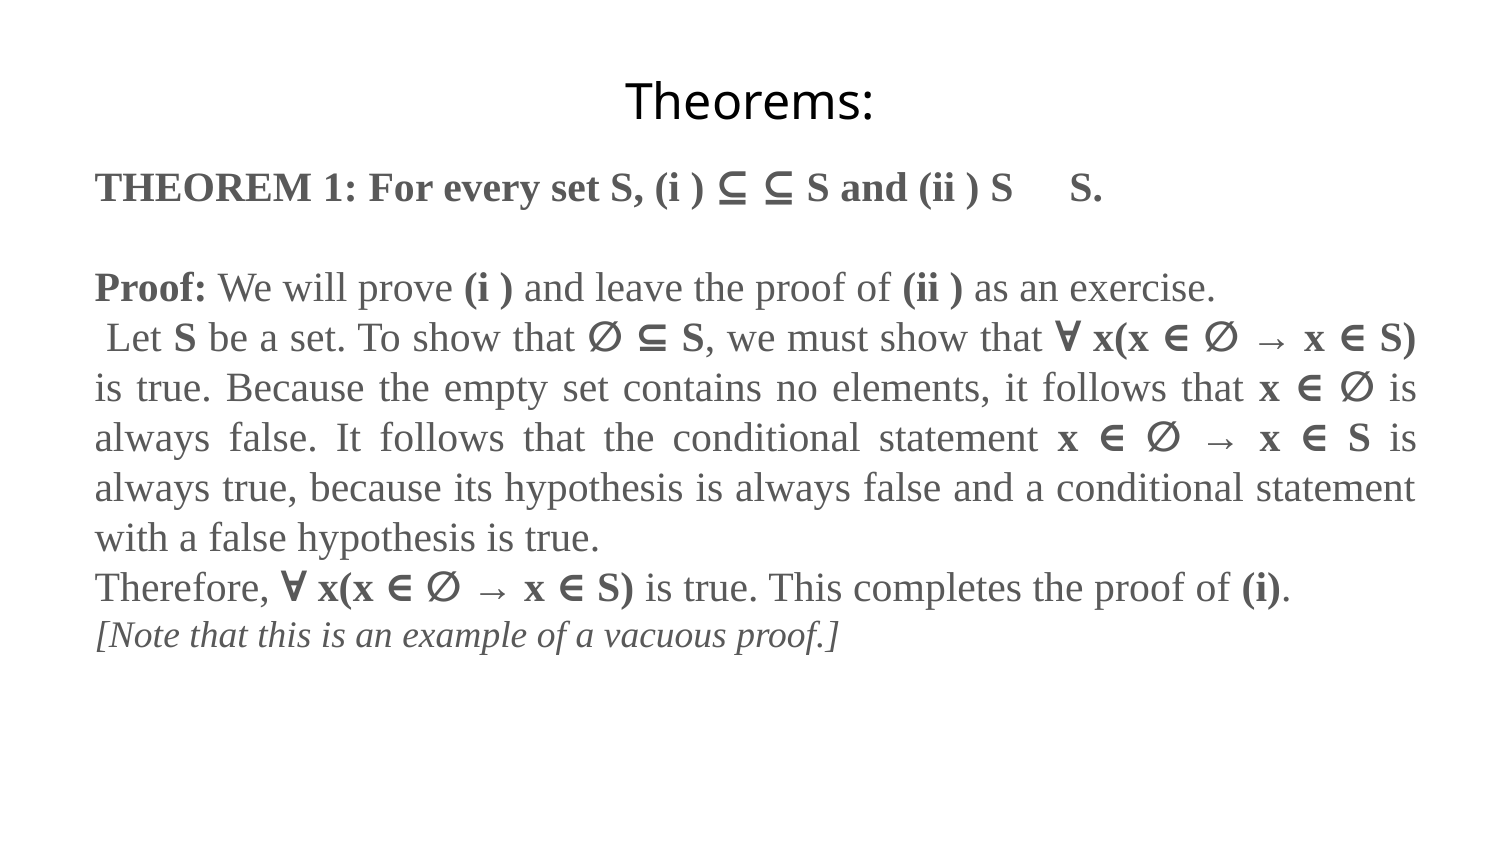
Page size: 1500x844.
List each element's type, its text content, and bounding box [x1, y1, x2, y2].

text_box THEOREM 1: For every set S, (i ) ∅ ⊆ S and (ii ) S ⊆ S. Proof: We will prove (i ) and leave the proof of (ii ) as an exercise. Let S be a set. To show that ∅ ⊆ S, we must show that ∀ x(x ∈ ∅ → x ∈ S) is true. Because the empty set contains no elements, it follows that x ∈ ∅ is always false. It follows that the conditional statement x ∈ ∅ → x ∈ S is always true, because its hypothesis is always false and a conditional statement with a false hypothesis is true. Therefore, ∀ x(x ∈ ∅ → x ∈ S) is true. This completes the proof of (i). [Note that this is an example of a vacuous proof.] [79, 145, 1432, 715]
text_box Theorems: [51, 33, 1449, 145]
